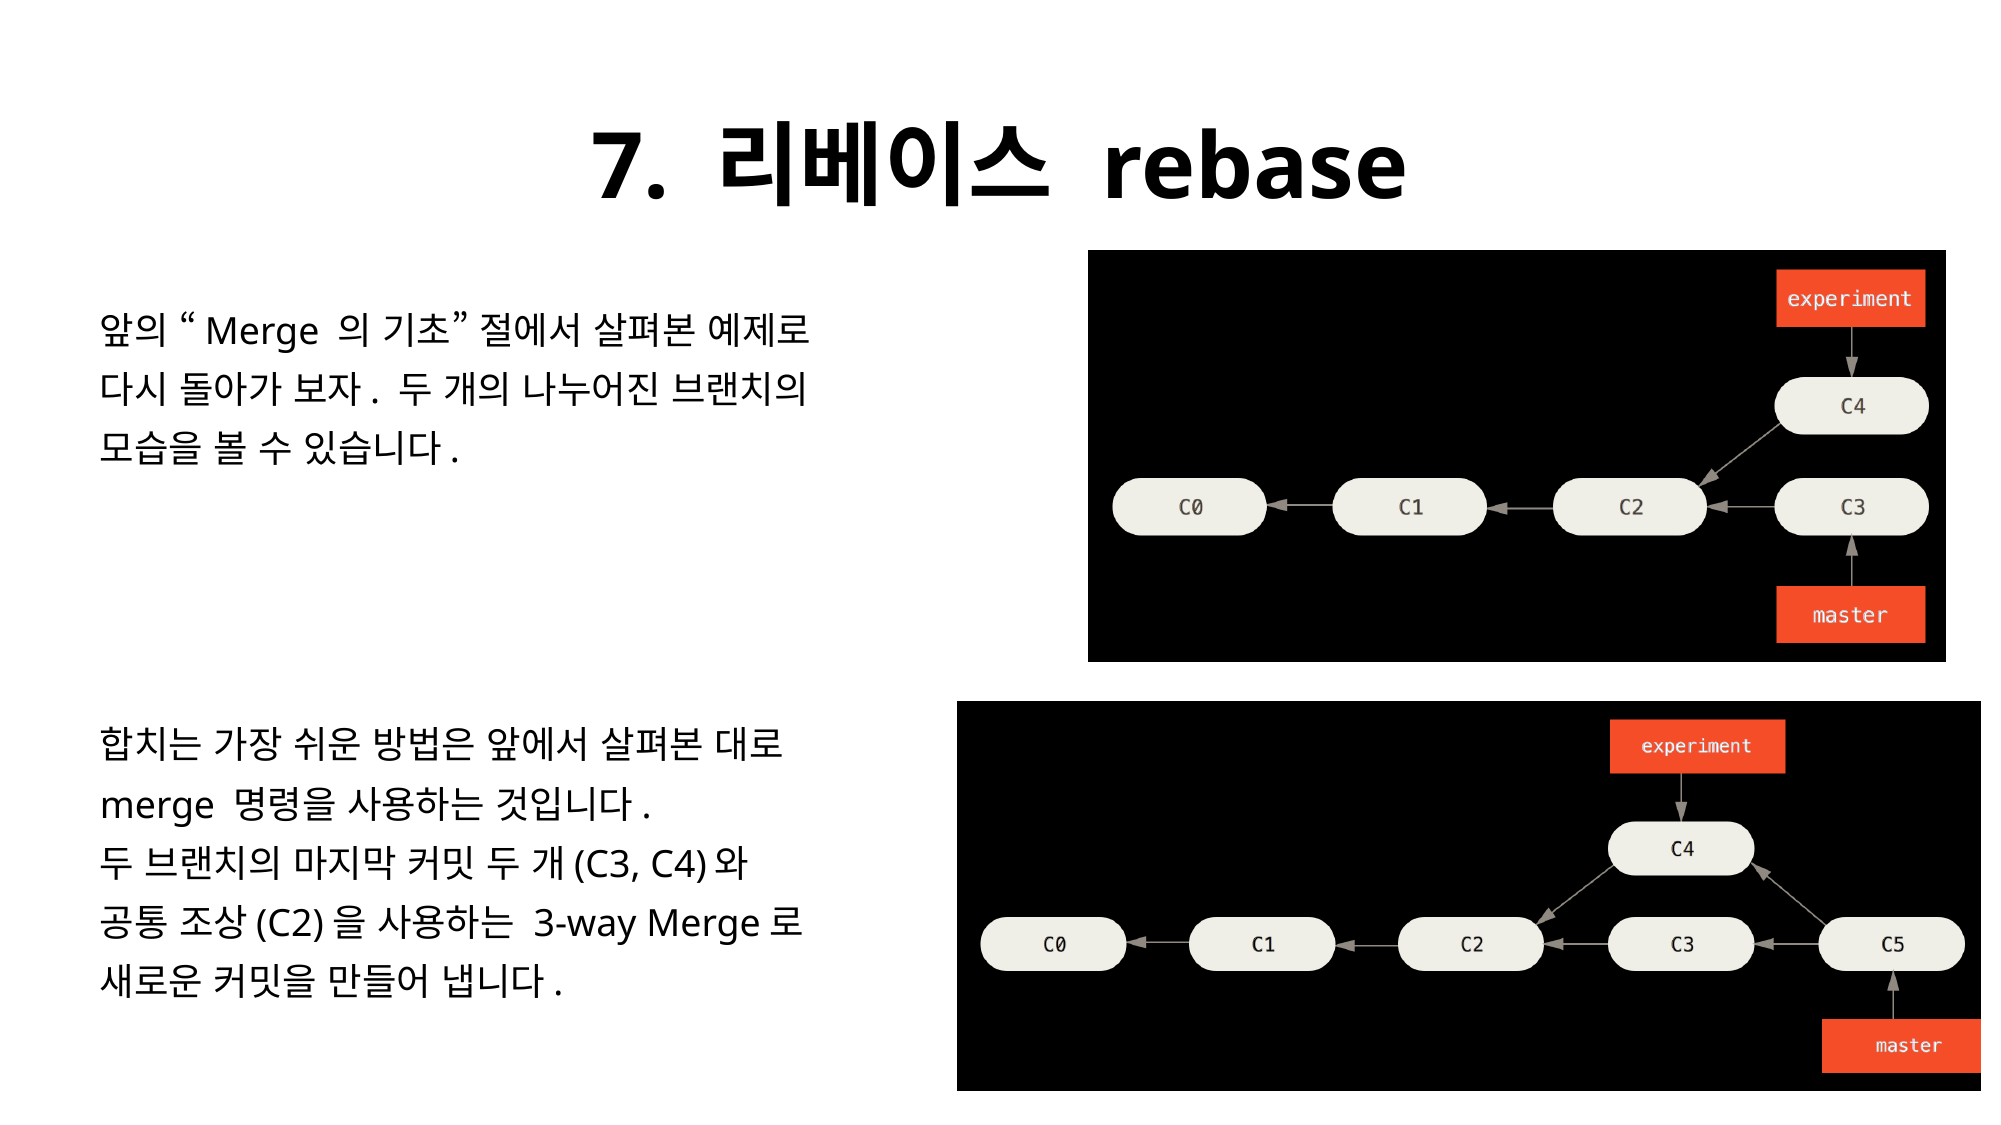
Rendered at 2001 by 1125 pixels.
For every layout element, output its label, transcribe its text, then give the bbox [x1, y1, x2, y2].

title 7. 리베이스 rebase [137, 59, 1863, 278]
list 앞의 “Merge 의 기초” 절에서 살펴본 예제로 다시 돌아가 보자. 두 개의 나누어진 브랜치의 모습을 볼 수 있습니다. 합치는 가장 쉬운 방법은 앞에서 살펴본 대로 merge 명령을 사용하는 것입니다. 두 브랜치의 마지막 커밋 두 개(C3, C4)와 공통 조상(C2)을 사용하는 3-way Merge로 새로운 커밋을 만들어 냅니다. [84, 304, 1810, 1019]
picture [957, 701, 1981, 1091]
picture [1088, 250, 1946, 662]
